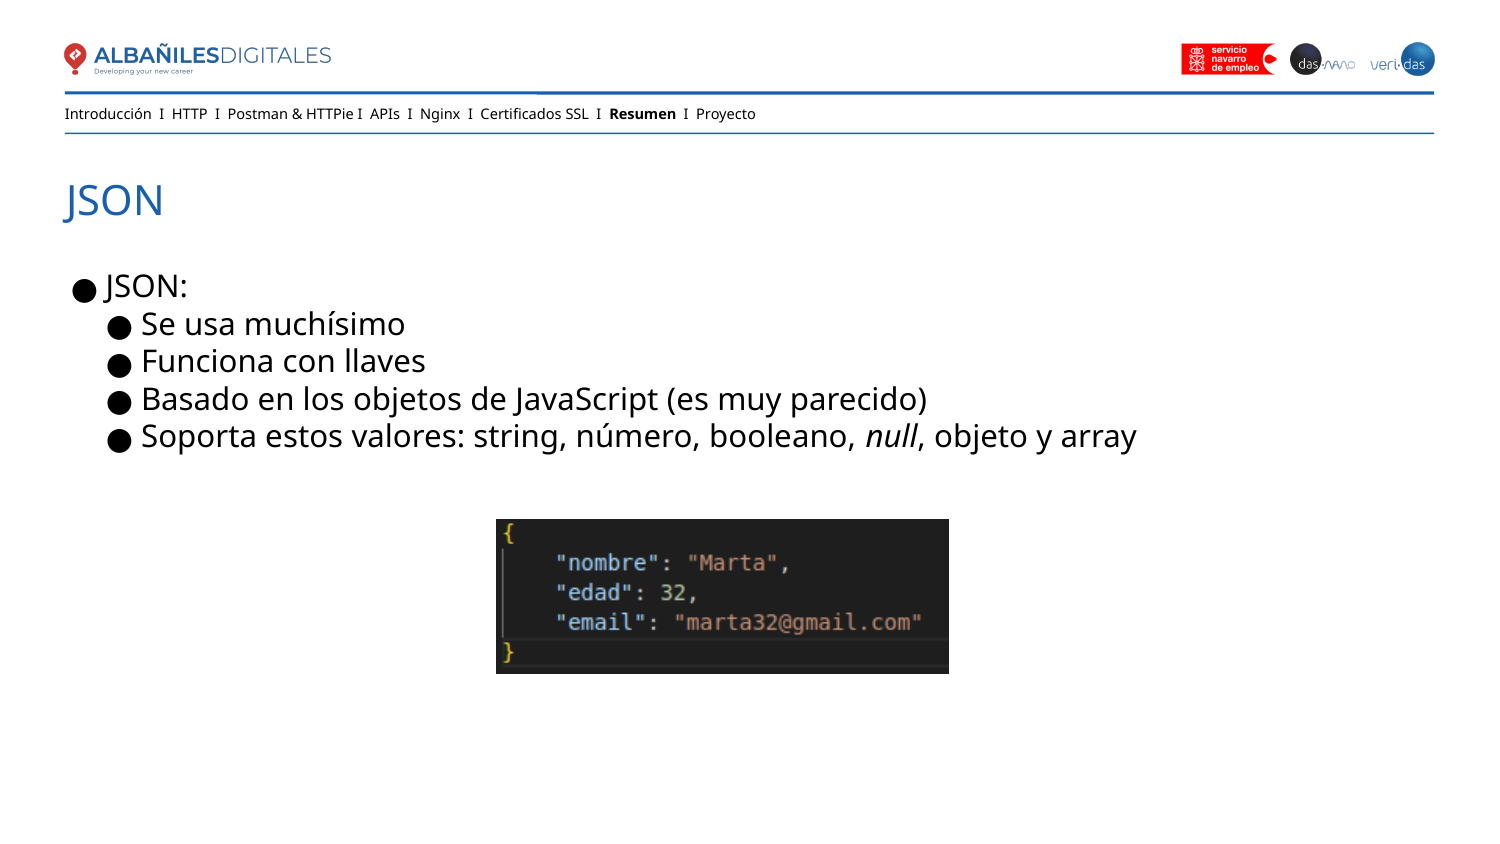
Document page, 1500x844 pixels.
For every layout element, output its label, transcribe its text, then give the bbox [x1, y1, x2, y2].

text_box Introducción I HTTP I Postman & HTTPie I APIs I Nginx I Certificados SSL I Resumen I Proyecto [64, 104, 1435, 123]
text_box JSON [66, 179, 727, 225]
picture [64, 43, 332, 75]
text_box JSON: Se usa muchísimo Funciona con llaves Basado en los objetos de JavaScript (es muy parecido) Soporta estos valores: string, número, booleano, null, objeto y array [70, 266, 1406, 454]
picture [1370, 41, 1435, 76]
picture [1181, 43, 1277, 75]
picture [1290, 43, 1355, 75]
picture [495, 519, 950, 675]
